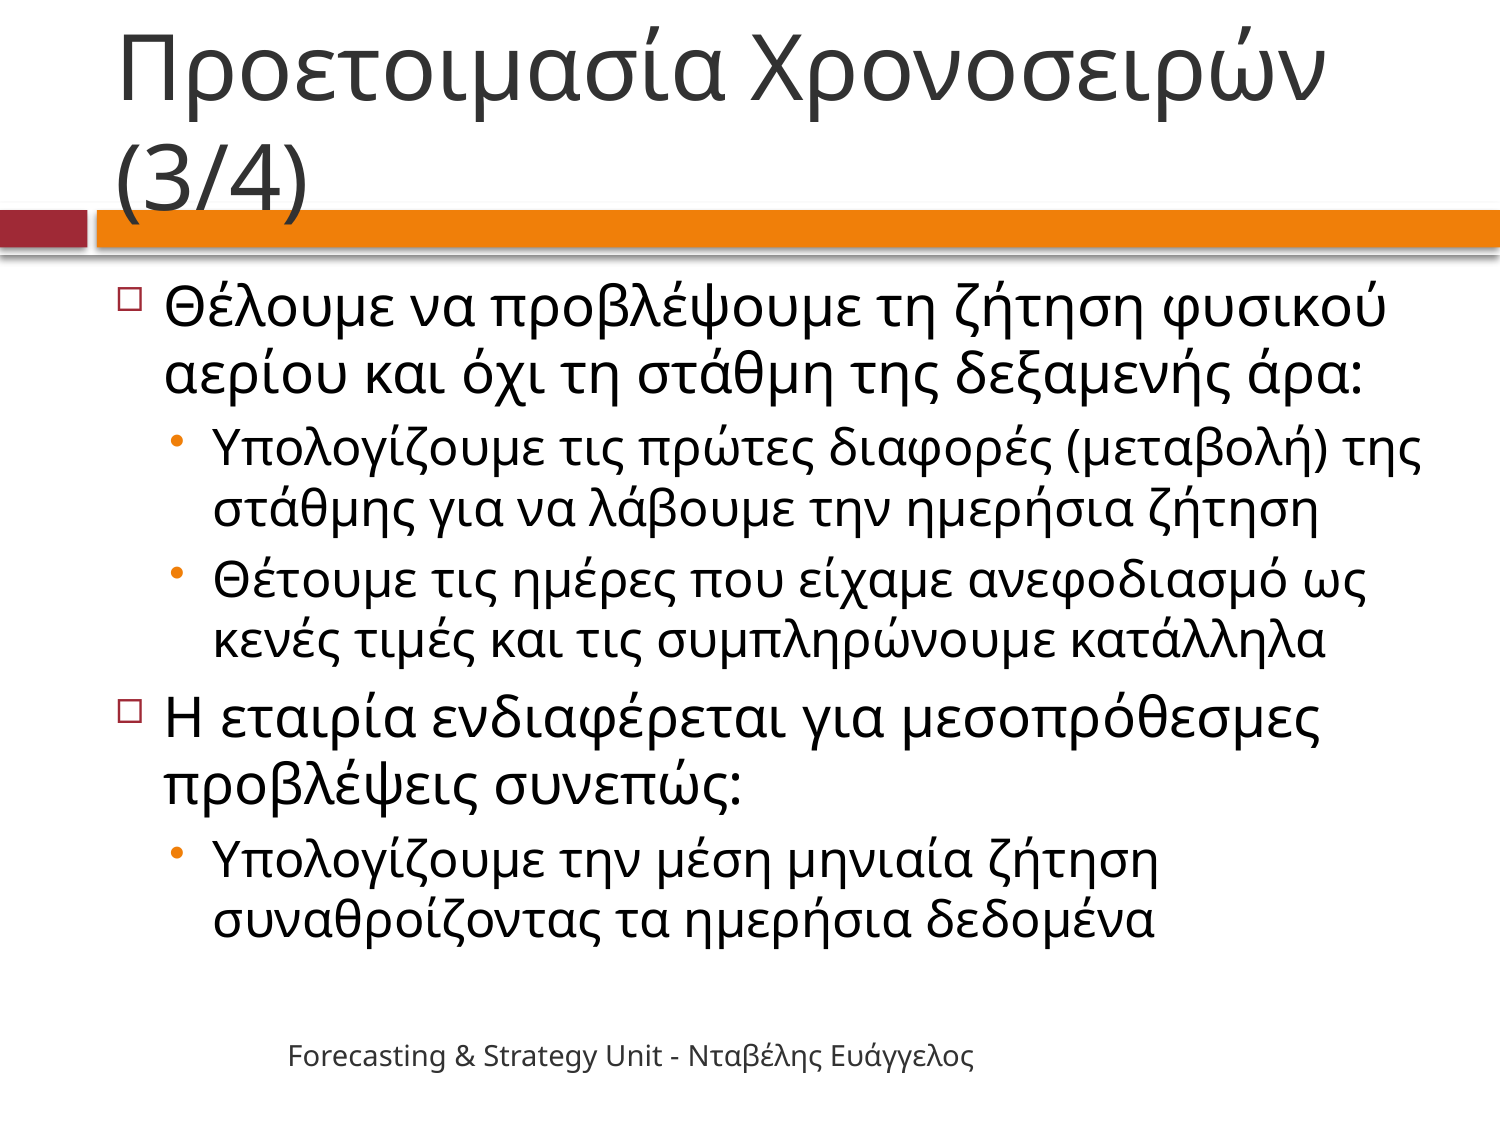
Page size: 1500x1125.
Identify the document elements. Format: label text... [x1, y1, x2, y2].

title Προετοιμασία Χρονοσειρών (3/4) [100, 37, 1438, 200]
footer Forecasting & Strategy Unit - Νταβέλης Ευάγγελος [99, 1024, 990, 1085]
list Θέλουμε να προβλέψουμε τη ζήτηση φυσικού αερίου και όχι τη στάθμη της δεξαμενής άρα: Υπολογίζουμε τις πρώτες διαφορές (μεταβολή) της στάθμης για να λάβουμε την ημερήσια ζήτηση Θέτουμε τις ημέρες που είχαμε ανεφοδιασμό ως κενές τιμές και τις συμπληρώνουμε κατάλληλα Η εταιρία ενδιαφέρεται για μεσοπρόθεσμες προβλέψεις συνεπώς: Υπολογίζουμε την μέση μηνιαία ζήτηση συναθροίζοντας τα ημερήσια δεδομένα [100, 262, 1438, 1000]
